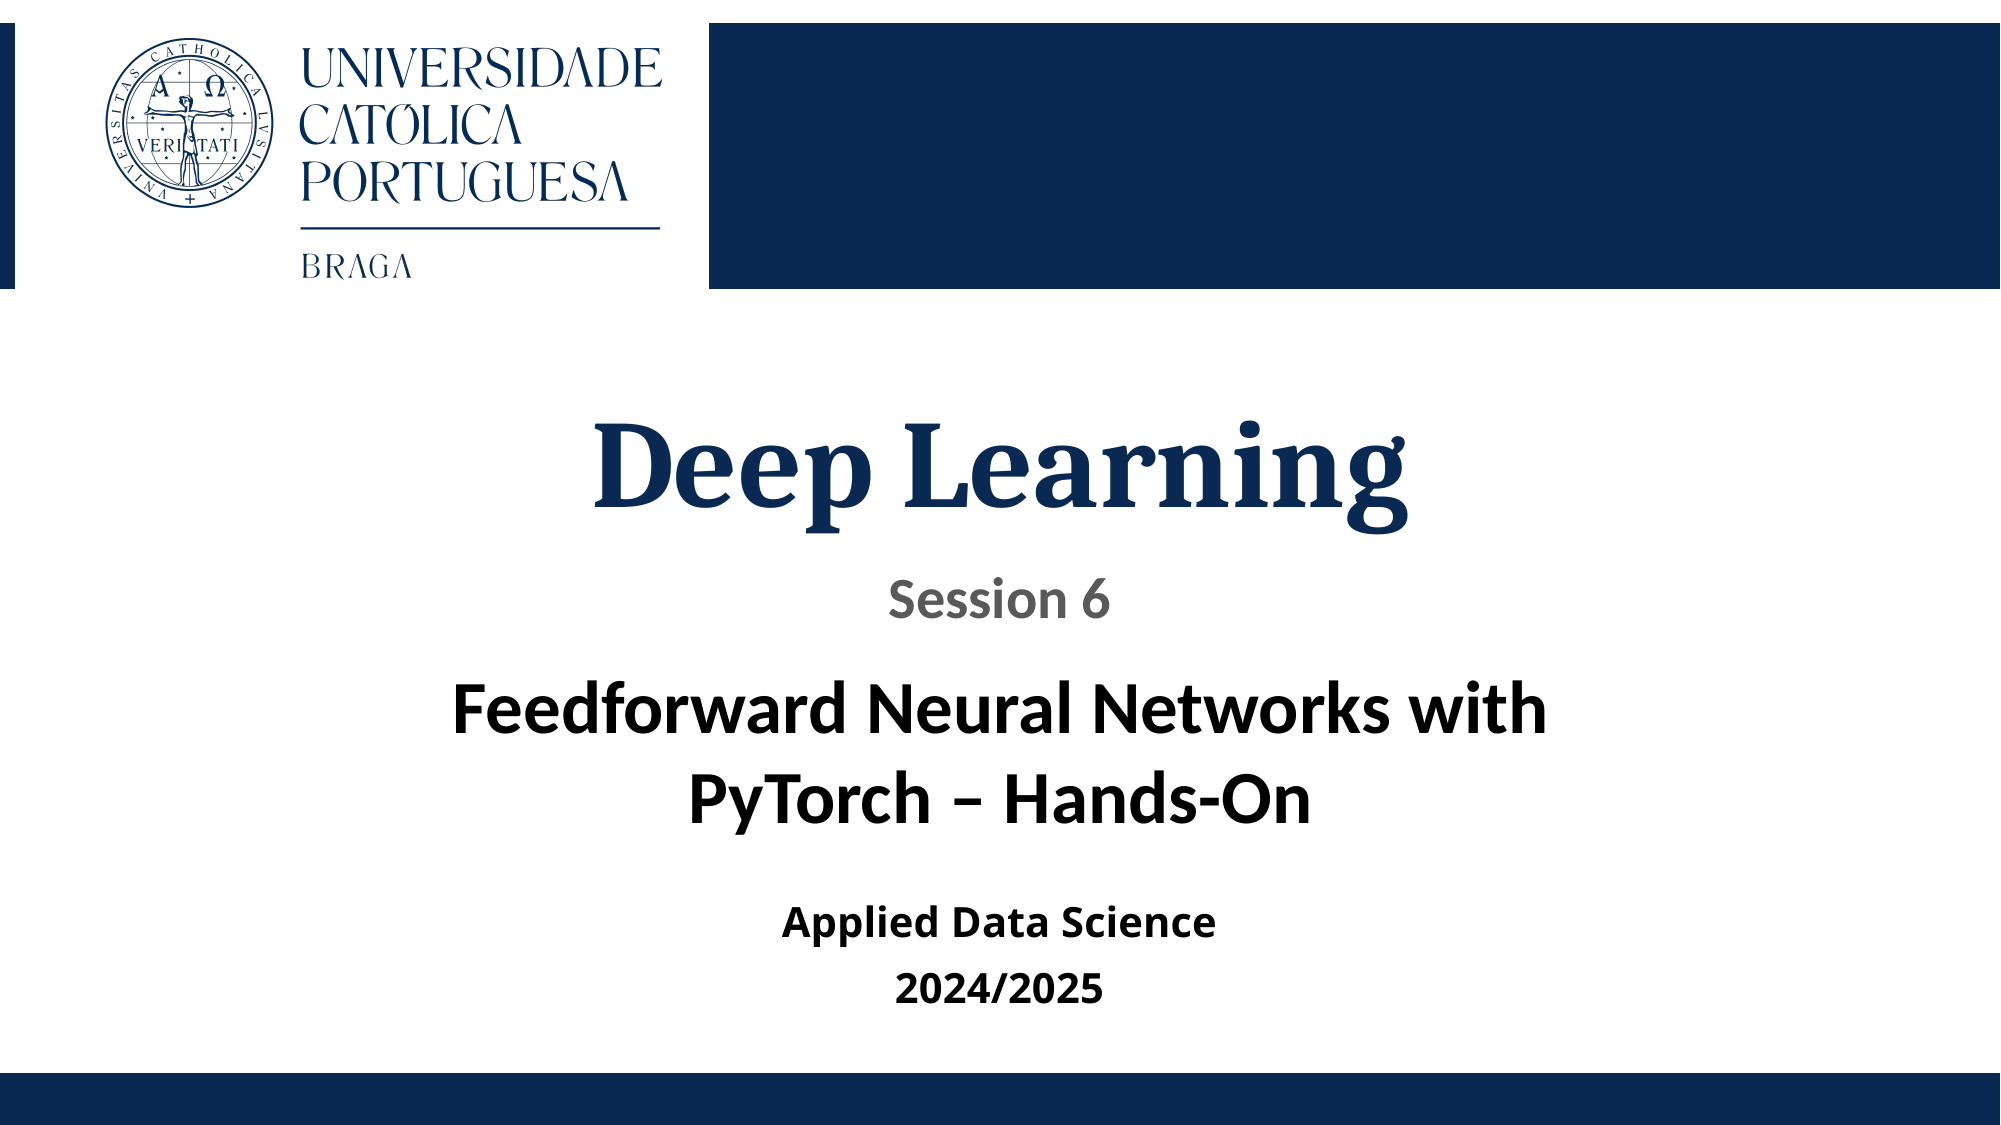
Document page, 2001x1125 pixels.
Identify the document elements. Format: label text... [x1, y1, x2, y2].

text_box Feedforward Neural Networks with PyTorch – Hands-On [406, 651, 1595, 847]
text_box [0, 23, 15, 289]
text_box [709, 23, 2000, 289]
picture [95, 20, 681, 293]
text_box Applied Data Science 2024/2025 [249, 821, 1750, 1073]
text_box Deep Learning [92, 381, 1908, 553]
text_box Session 6 [245, 553, 1755, 638]
text_box [0, 1073, 2000, 1125]
